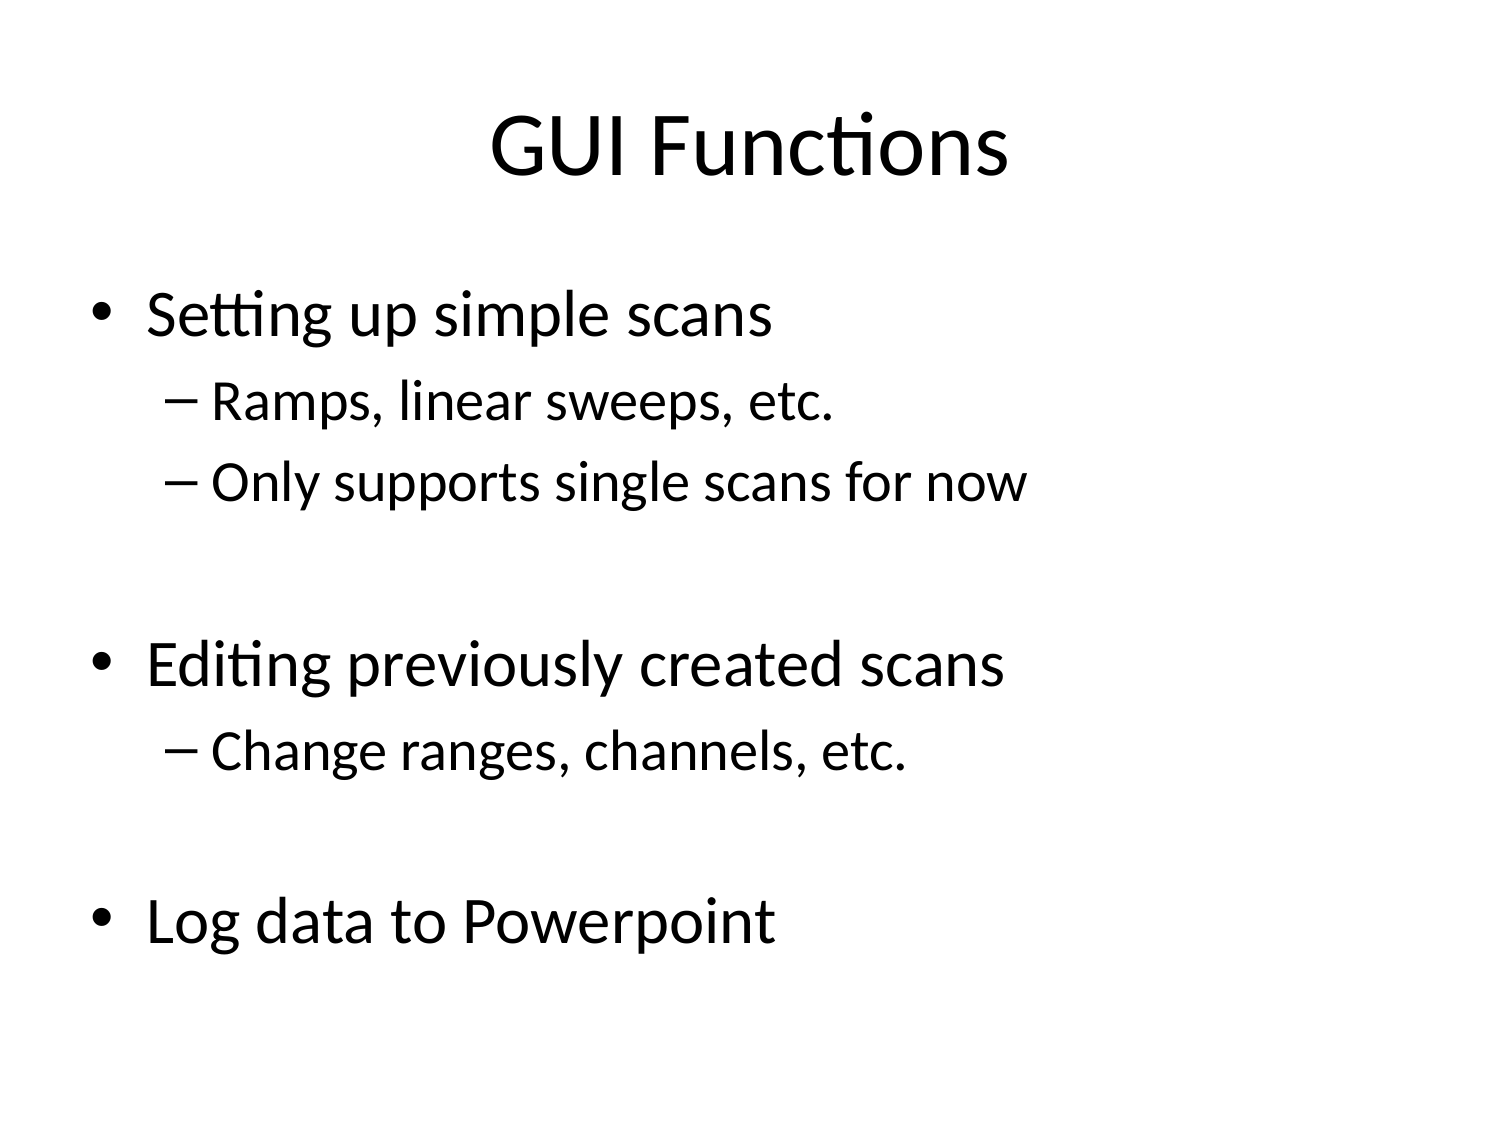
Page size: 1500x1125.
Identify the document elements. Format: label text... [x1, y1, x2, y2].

list Setting up simple scans Ramps, linear sweeps, etc. Only supports single scans for now Editing previously created scans Change ranges, channels, etc. Log data to Powerpoint [75, 262, 1425, 1005]
title GUI Functions [75, 45, 1425, 233]
